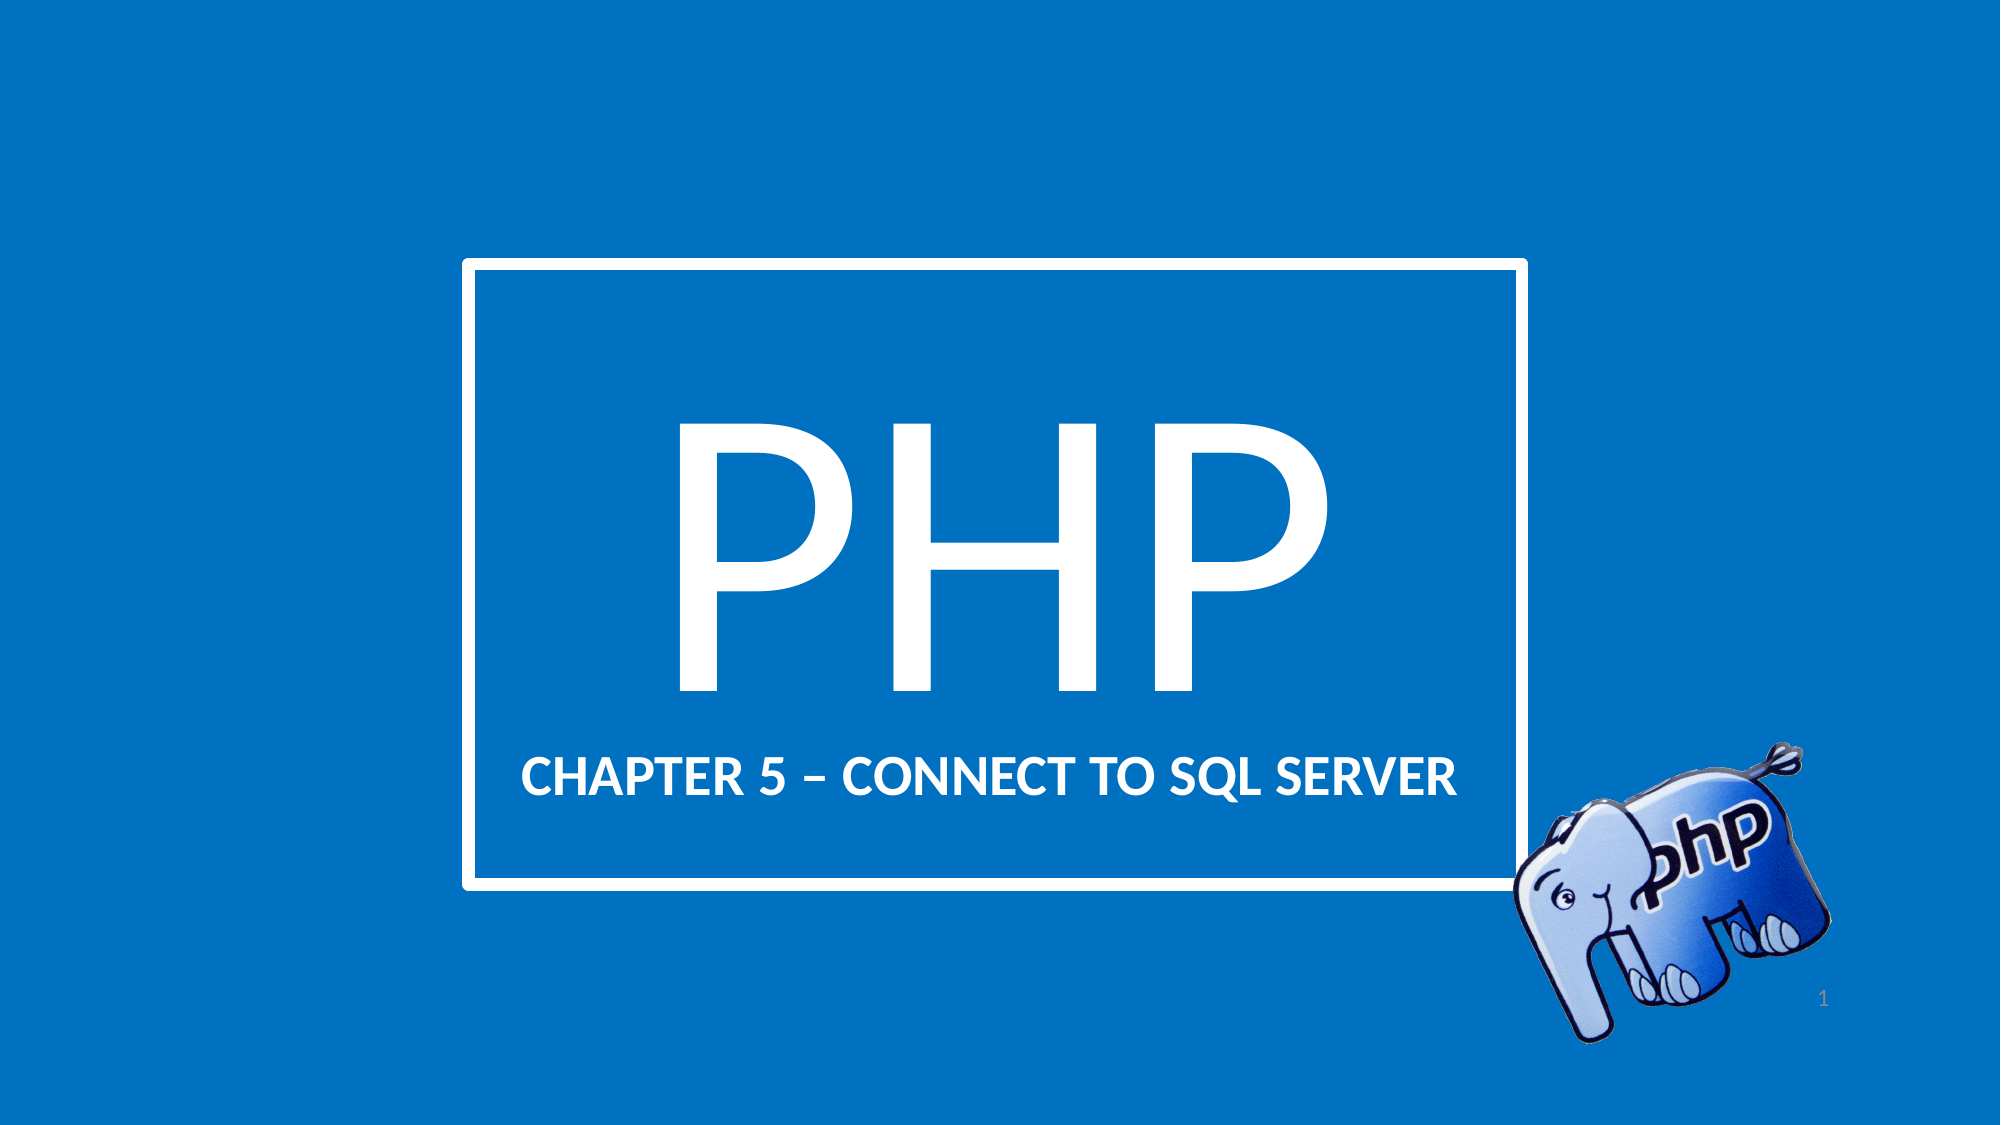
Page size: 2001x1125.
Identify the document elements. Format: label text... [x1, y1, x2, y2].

text_box PHP [468, 264, 1523, 885]
picture [1327, 604, 2000, 1125]
text_box CHAPTER 5 – CONNECT TO SQL SERVER [506, 729, 1365, 815]
